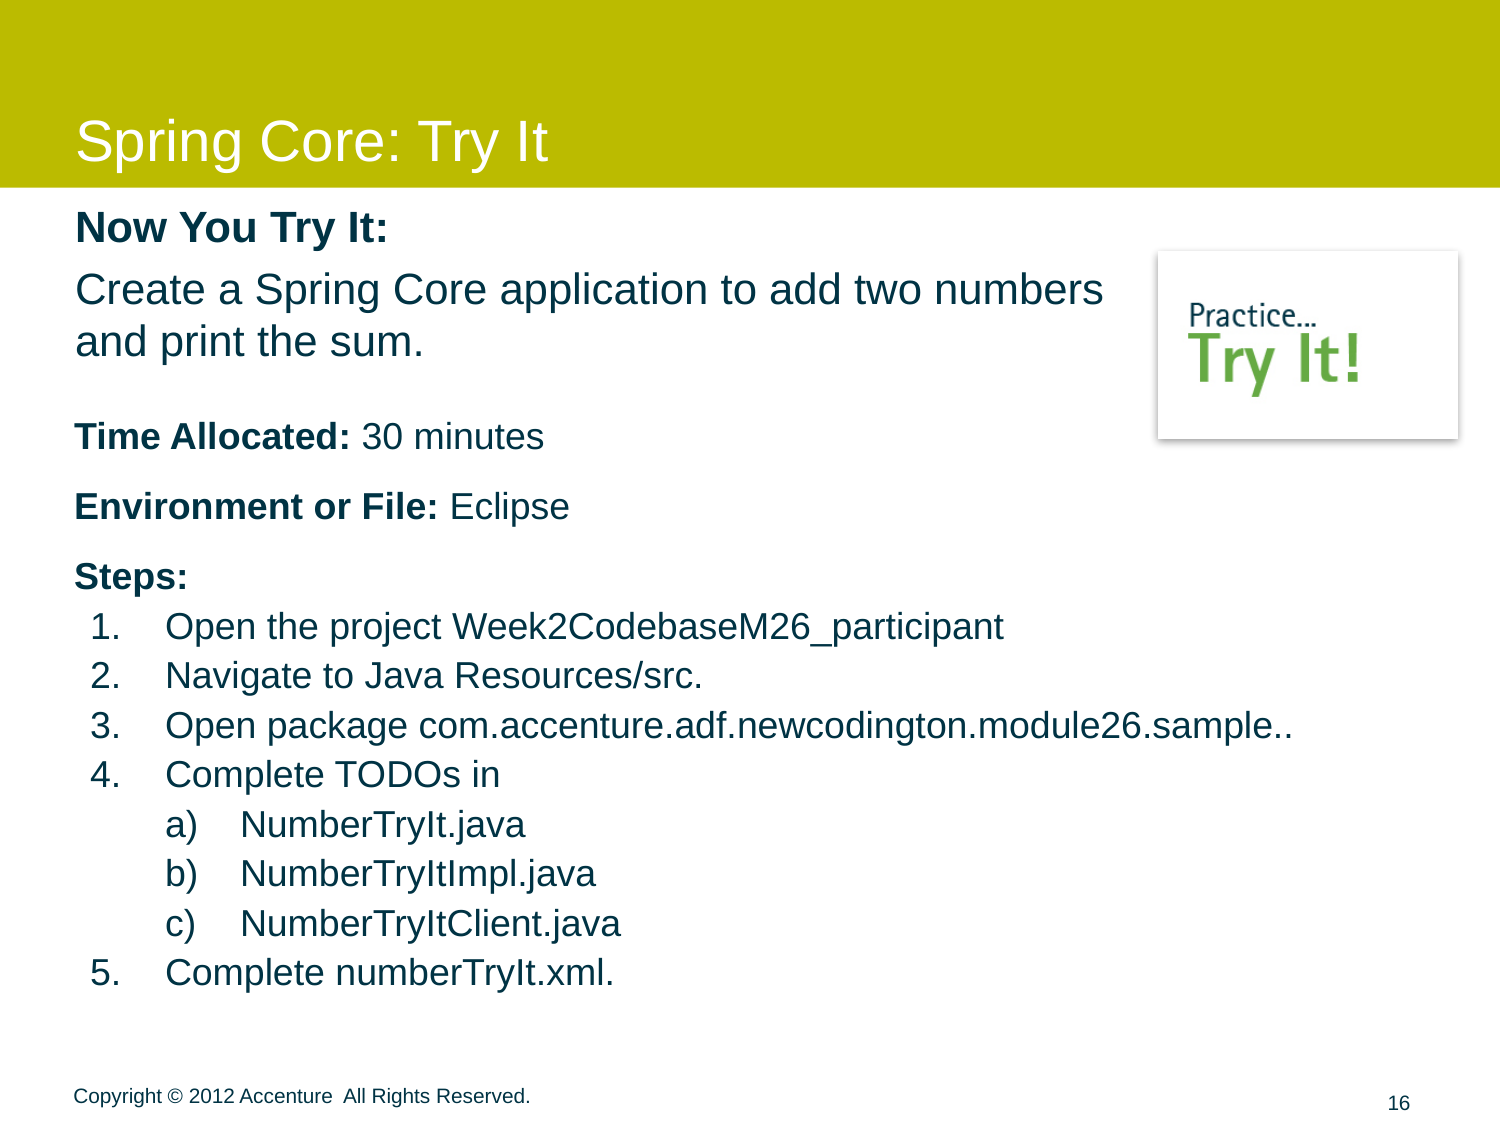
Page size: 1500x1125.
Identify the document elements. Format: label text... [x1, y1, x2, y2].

list Now You Try It: Create a Spring Core application to add two numbers and print the sum. [75, 199, 1150, 404]
text_box 16 [1387, 1072, 1492, 1115]
picture [1172, 266, 1444, 424]
title Spring Core: Try It [75, 30, 1425, 173]
picture [167, 1088, 182, 1103]
text_box Time Allocated: 30 minutes Environment or File: Eclipse Steps: Open the project Week2CodebaseM26_participant Navigate to Java Resources/src. Open package com.accenture.adf.newcodington.module26.sample.. Complete TODOs in NumberTryIt.java NumberTryItImpl.java NumberTryItClient.java Complete numberTryIt.xml. [59, 404, 1424, 1001]
